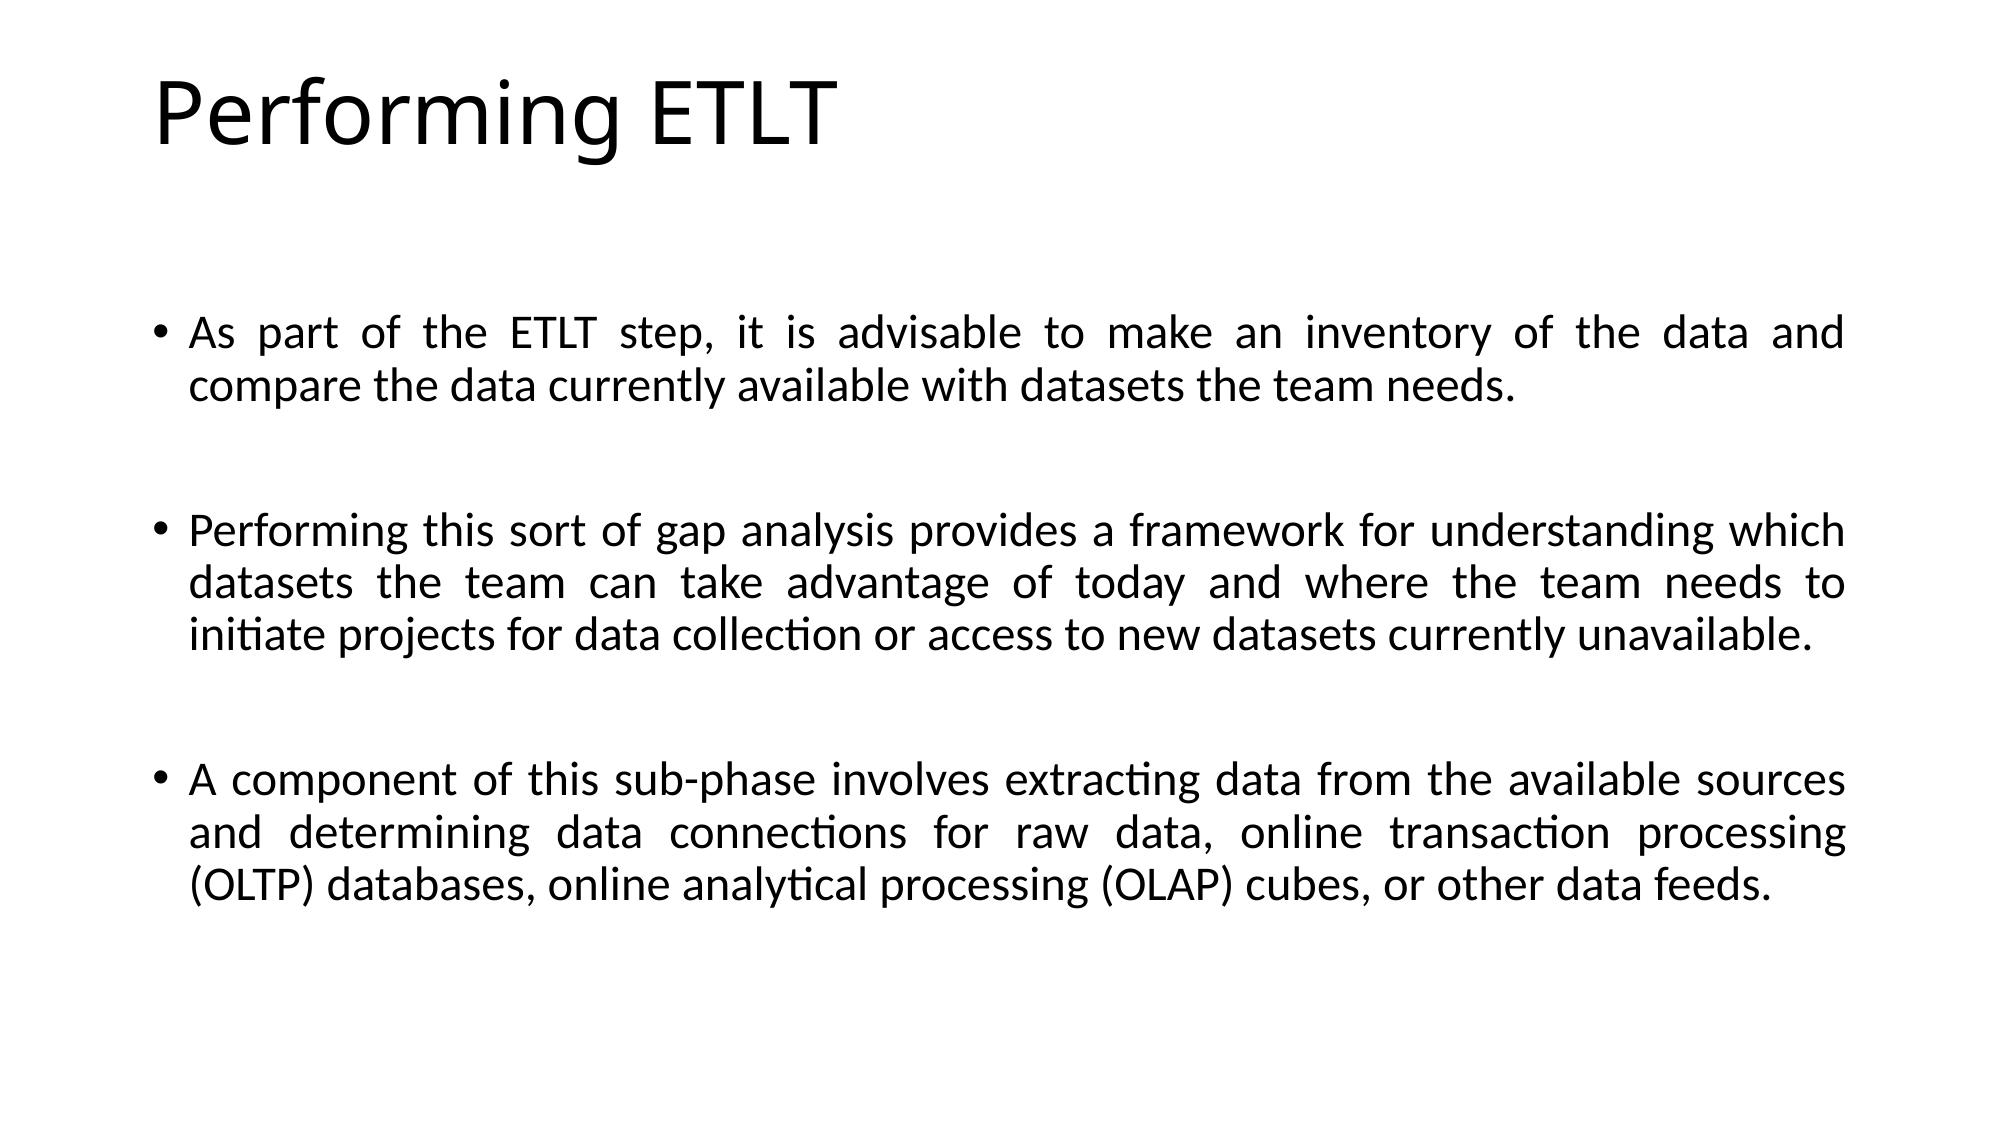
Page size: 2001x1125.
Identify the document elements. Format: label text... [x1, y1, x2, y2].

list As part of the ETLT step, it is advisable to make an inventory of the data and compare the data currently available with datasets the team needs. Performing this sort of gap analysis provides a framework for understanding which datasets the team can take advantage of today and where the team needs to initiate projects for data collection or access to new datasets currently unavailable. A component of this sub-phase involves extracting data from the available sources and determining data connections for raw data, online transaction processing (OLTP) databases, online analytical processing (OLAP) cubes, or other data feeds. [137, 299, 1863, 1014]
title Performing ETLT [137, 59, 1863, 278]
